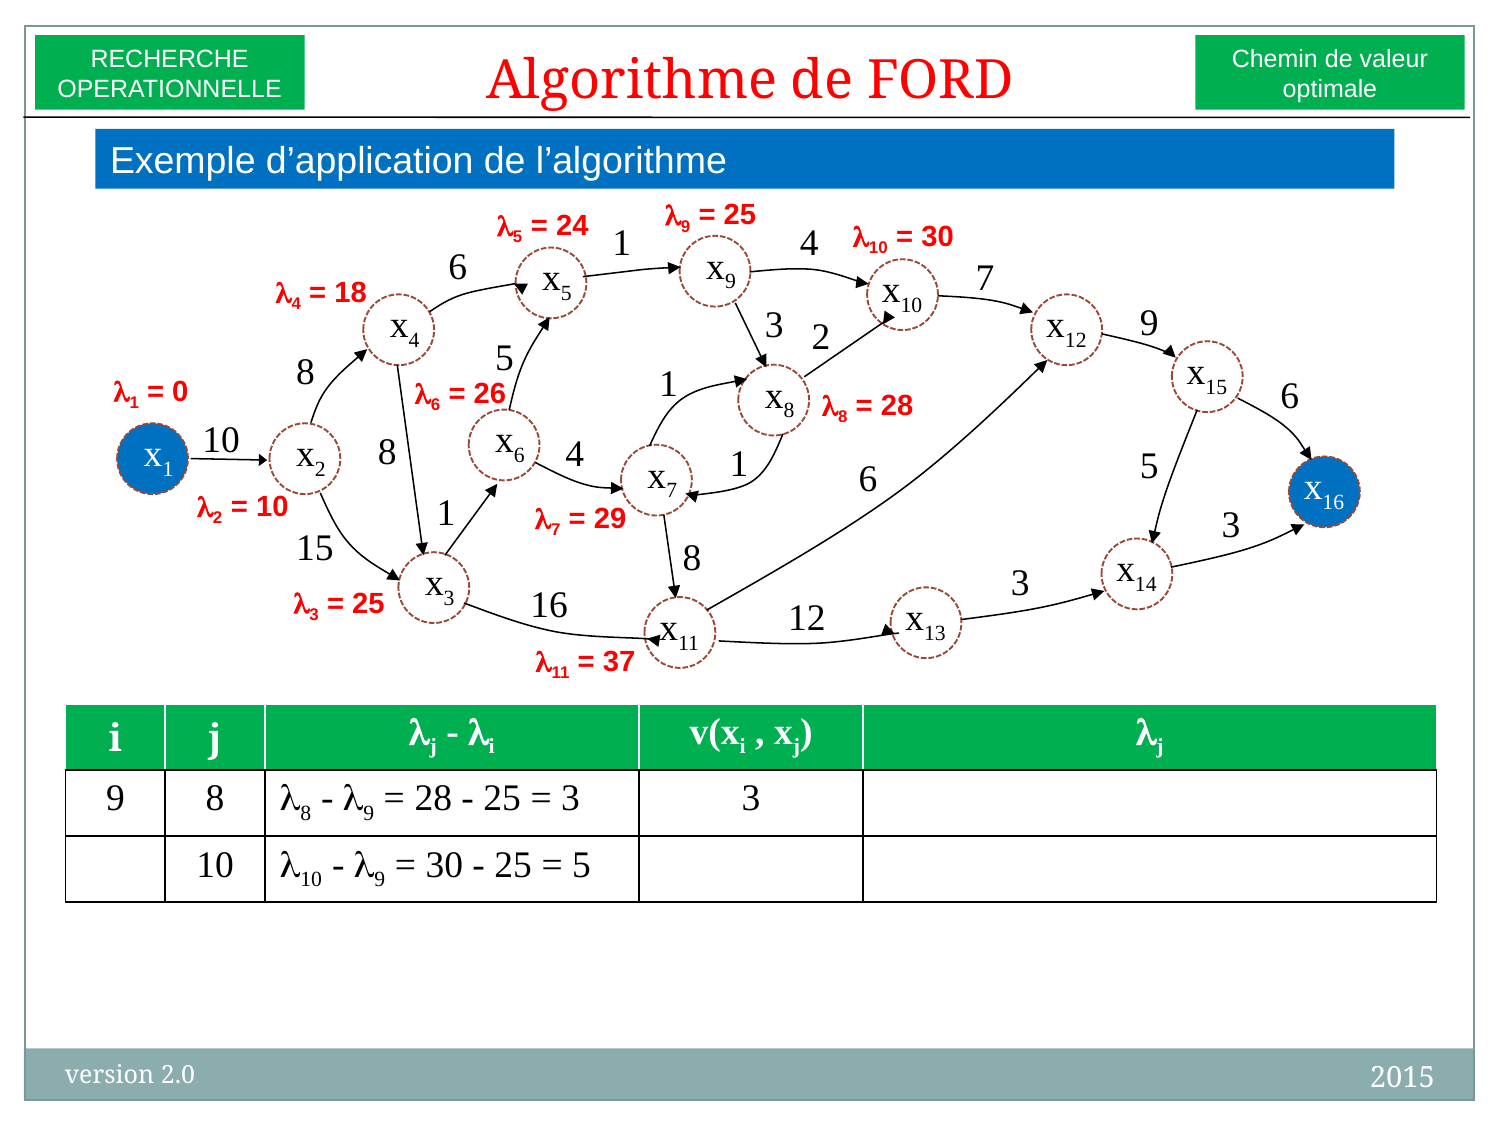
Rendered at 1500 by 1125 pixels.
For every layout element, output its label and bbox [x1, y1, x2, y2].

table_header [640, 705, 862, 769]
slide_number [950, 1050, 1450, 1111]
table_cell [266, 771, 638, 835]
text_box [35, 35, 305, 110]
table_cell [166, 837, 264, 901]
table_cell [640, 837, 862, 901]
table_cell [640, 771, 862, 835]
table_cell [266, 837, 638, 901]
table_header [266, 705, 638, 769]
table_header [864, 705, 1436, 769]
table_header [166, 705, 264, 769]
table_cell [864, 837, 1436, 901]
footer [50, 1051, 638, 1112]
title [316, 37, 1184, 116]
table_header [66, 705, 164, 769]
text_box [1195, 35, 1465, 110]
table_cell [864, 771, 1436, 835]
text_box [90, 128, 1395, 690]
table_cell [166, 771, 264, 835]
table_cell [66, 771, 164, 835]
table_cell [66, 837, 164, 901]
